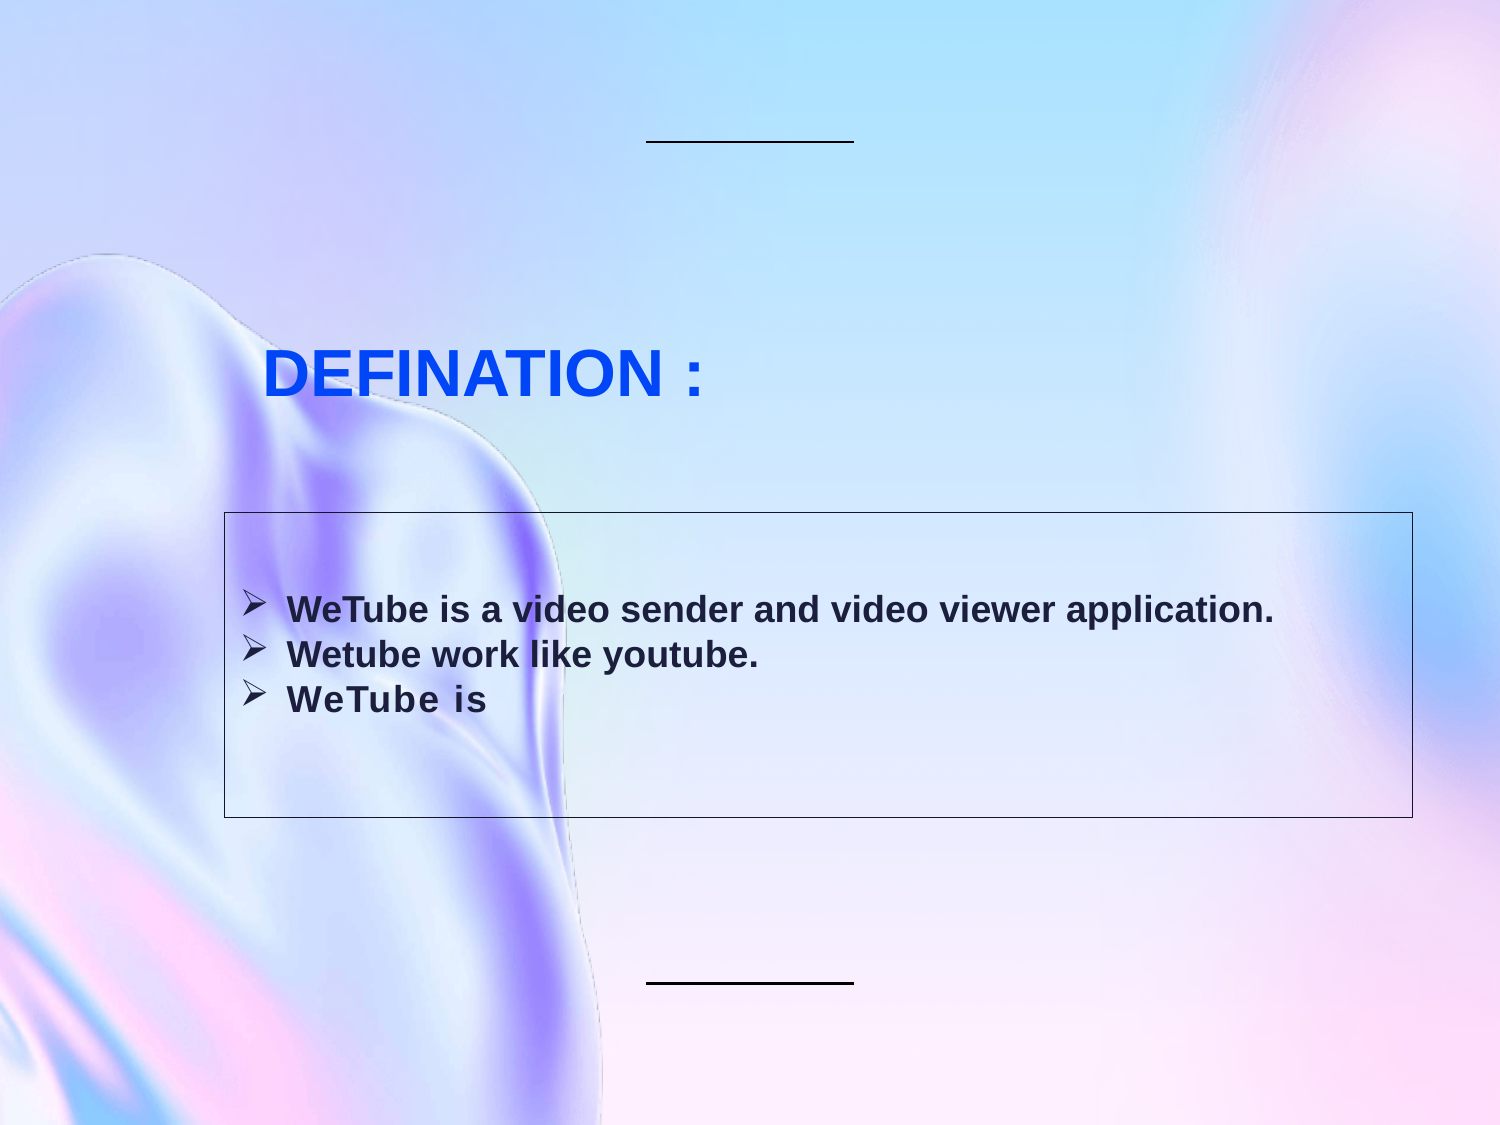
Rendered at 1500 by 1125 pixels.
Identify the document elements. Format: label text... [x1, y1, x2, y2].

picture [0, 0, 1500, 1125]
title Defination : [262, 275, 1063, 500]
text_box WeTube is a video sender and video viewer application. Wetube work like youtube. WeTube is [224, 512, 1413, 818]
